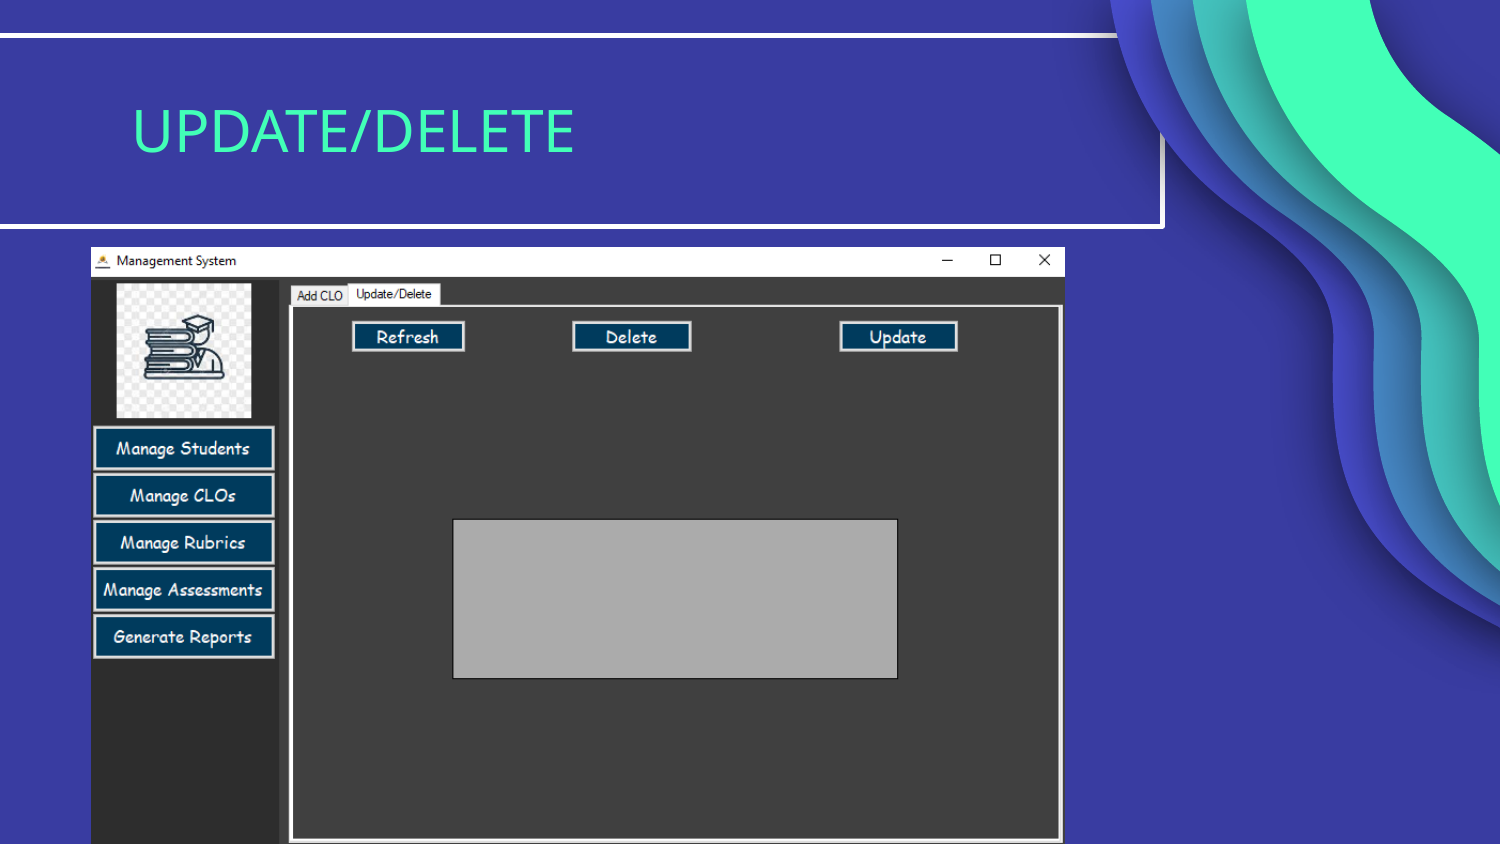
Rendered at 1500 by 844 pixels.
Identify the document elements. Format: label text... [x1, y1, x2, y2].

picture [91, 247, 1065, 844]
title UPDATE/DELETE [116, 82, 1163, 177]
